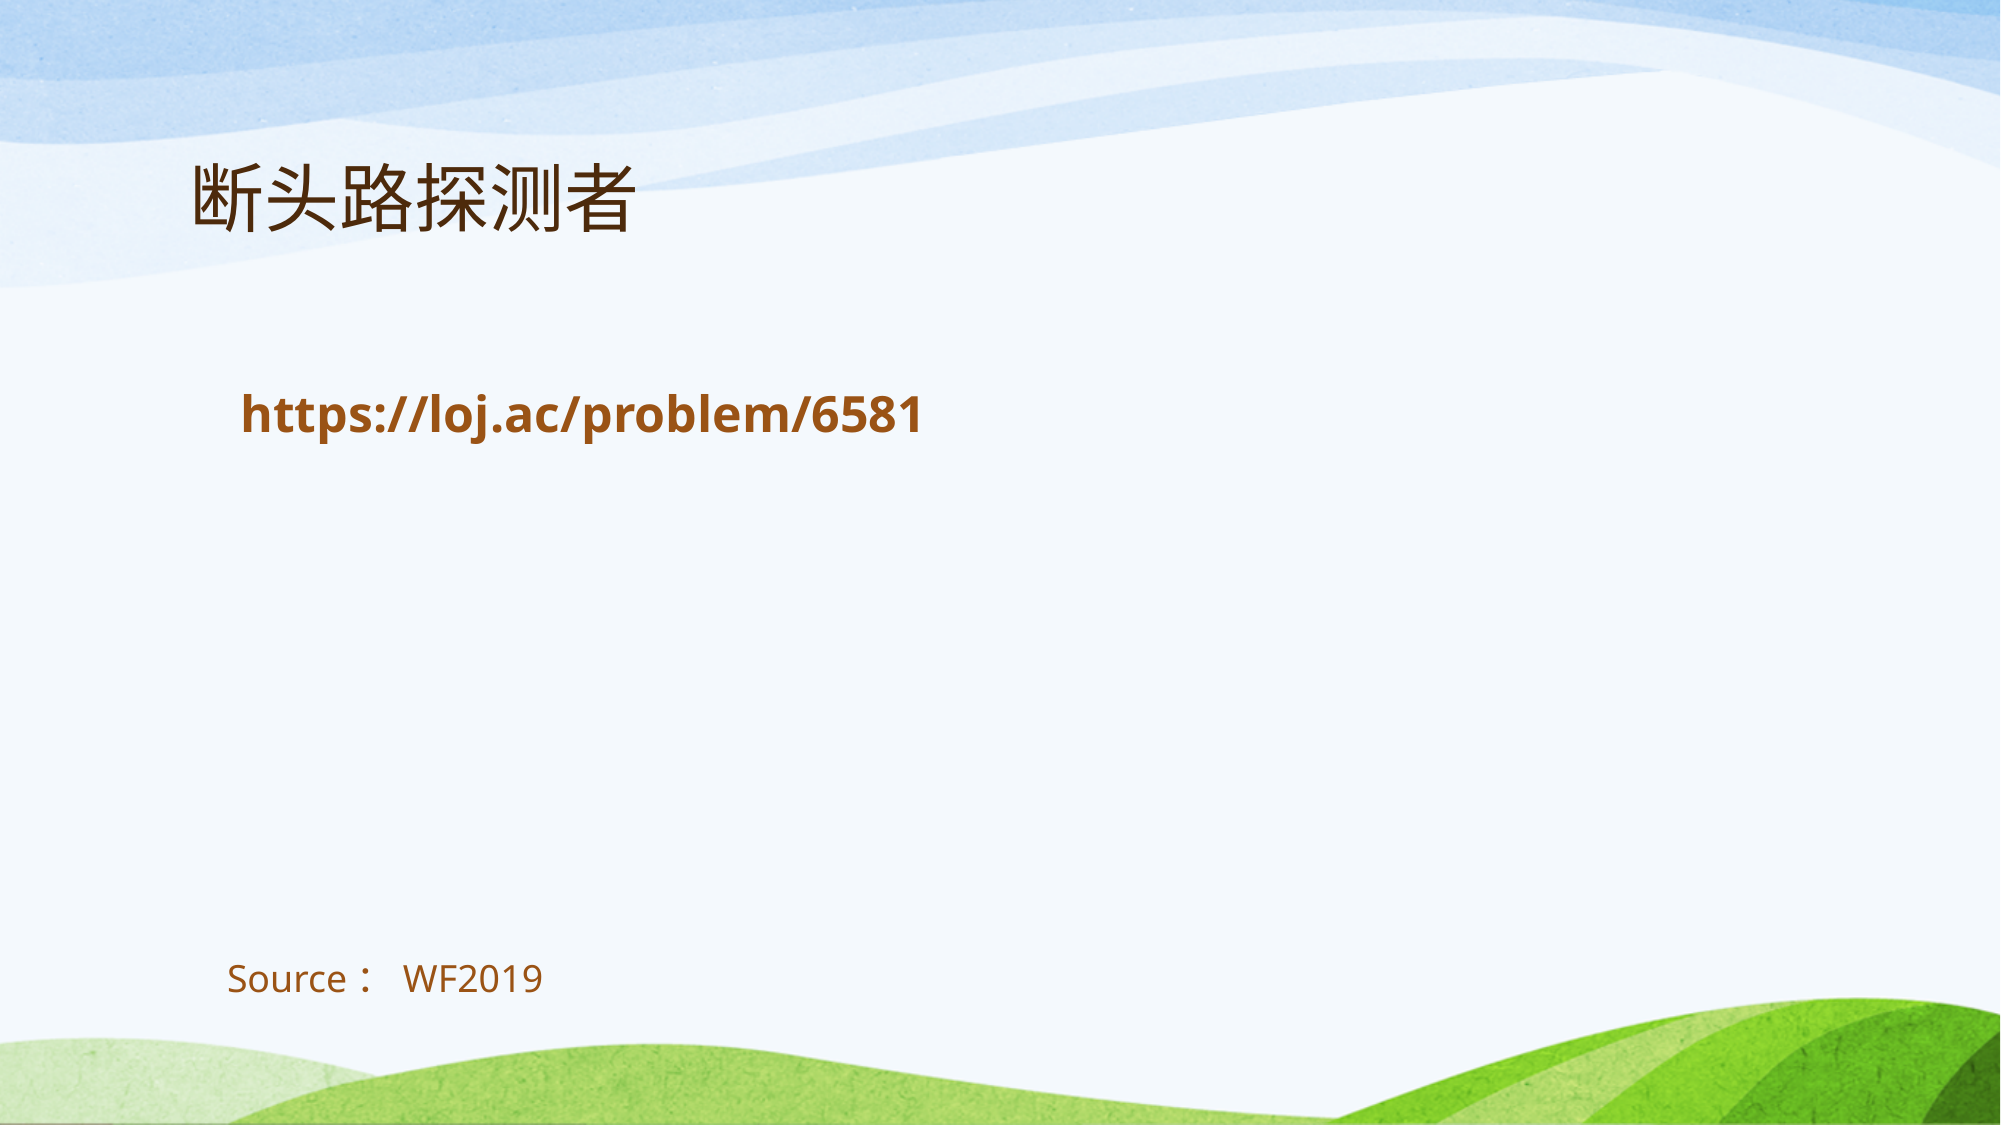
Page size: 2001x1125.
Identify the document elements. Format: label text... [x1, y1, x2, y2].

text_box https://loj.ac/problem/6581 [225, 374, 1512, 450]
text_box Source：WF2019 [212, 952, 750, 1008]
title 断头路探测者 [174, 50, 1825, 250]
picture [0, 0, 2001, 1125]
